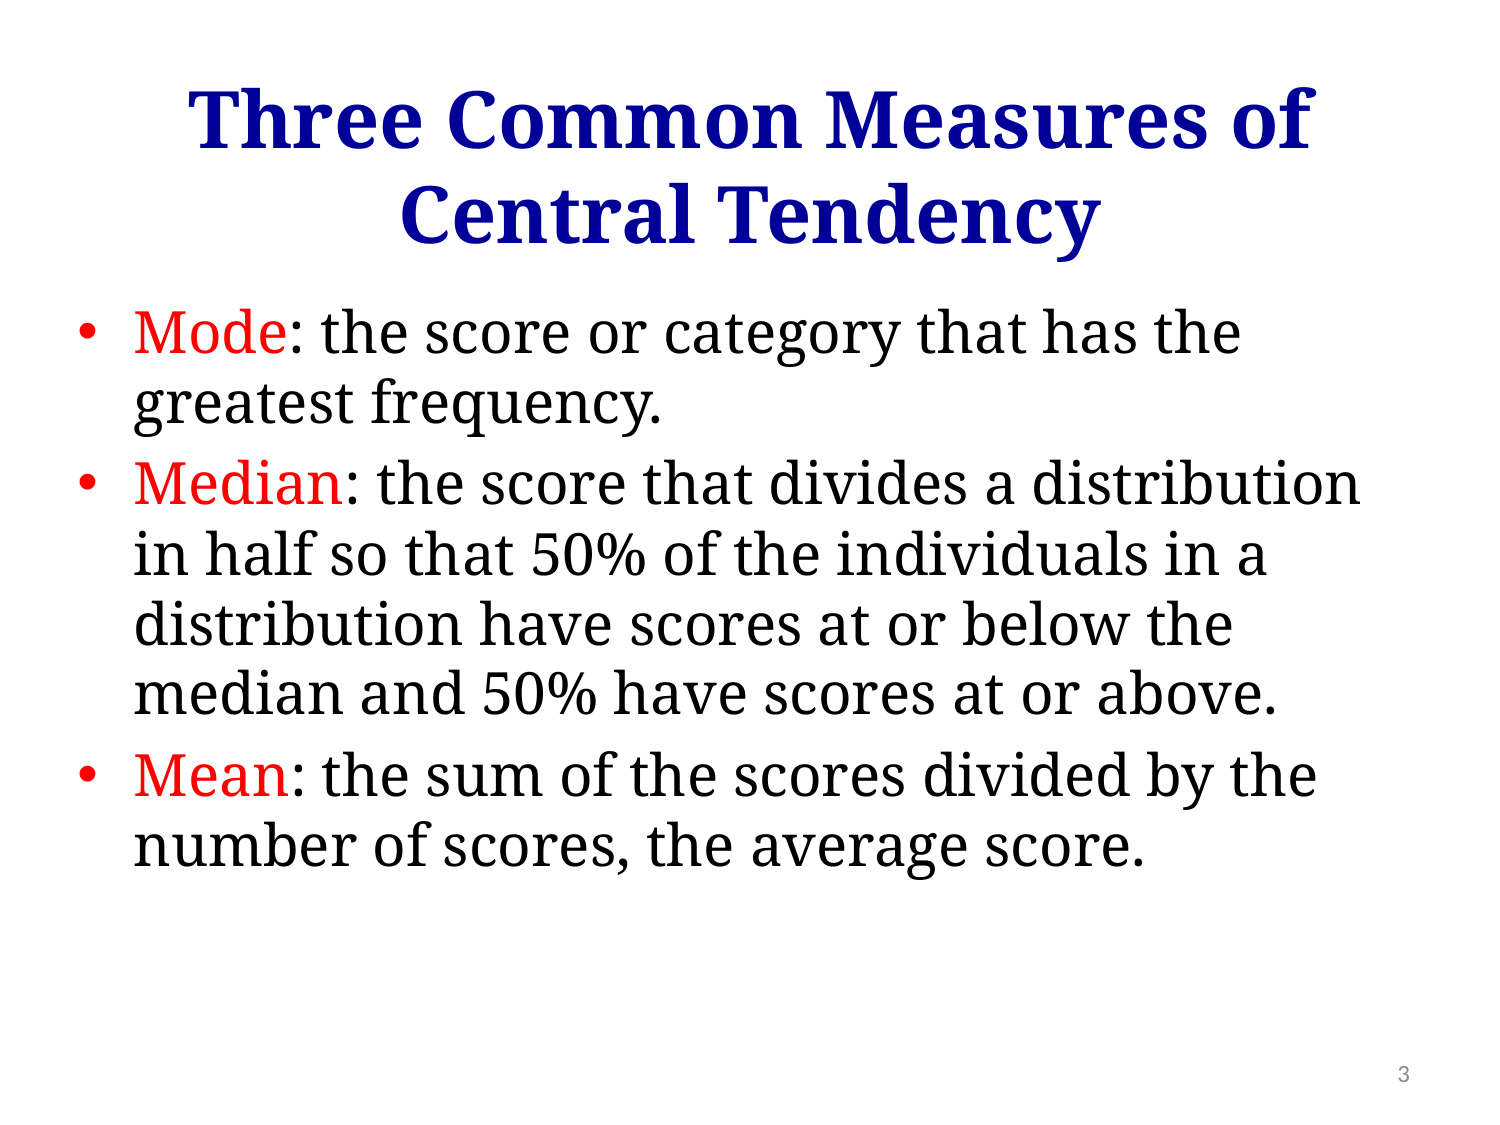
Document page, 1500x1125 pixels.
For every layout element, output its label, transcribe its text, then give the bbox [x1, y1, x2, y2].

slide_number 3 [1074, 1042, 1425, 1103]
text_box Three Common Measures of Central Tendency [62, 62, 1438, 268]
list Mode: the score or category that has the greatest frequency. Median: the score that divides a distribution in half so that 50% of the individuals in a distribution have scores at or below the median and 50% have scores at or above. Mean: the sum of the scores divided by the number of scores, the average score. [62, 287, 1425, 900]
